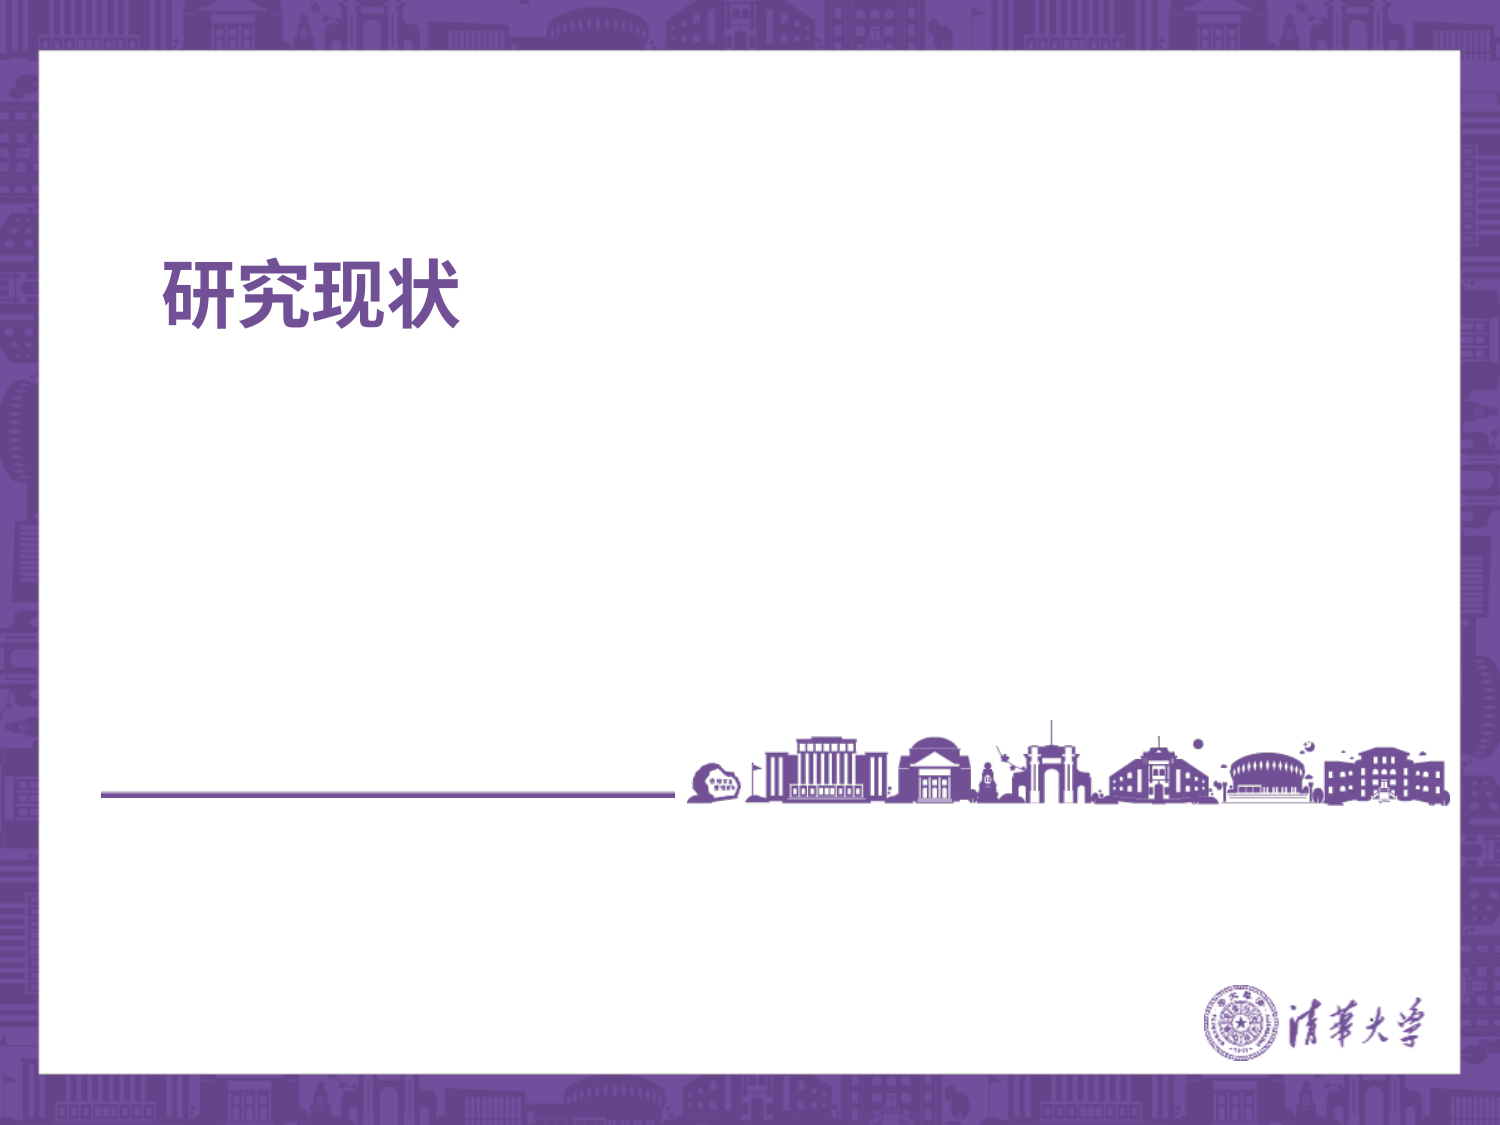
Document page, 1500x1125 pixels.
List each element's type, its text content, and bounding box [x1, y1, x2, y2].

picture [0, 0, 1500, 1125]
title 研究现状 [37, 124, 587, 542]
